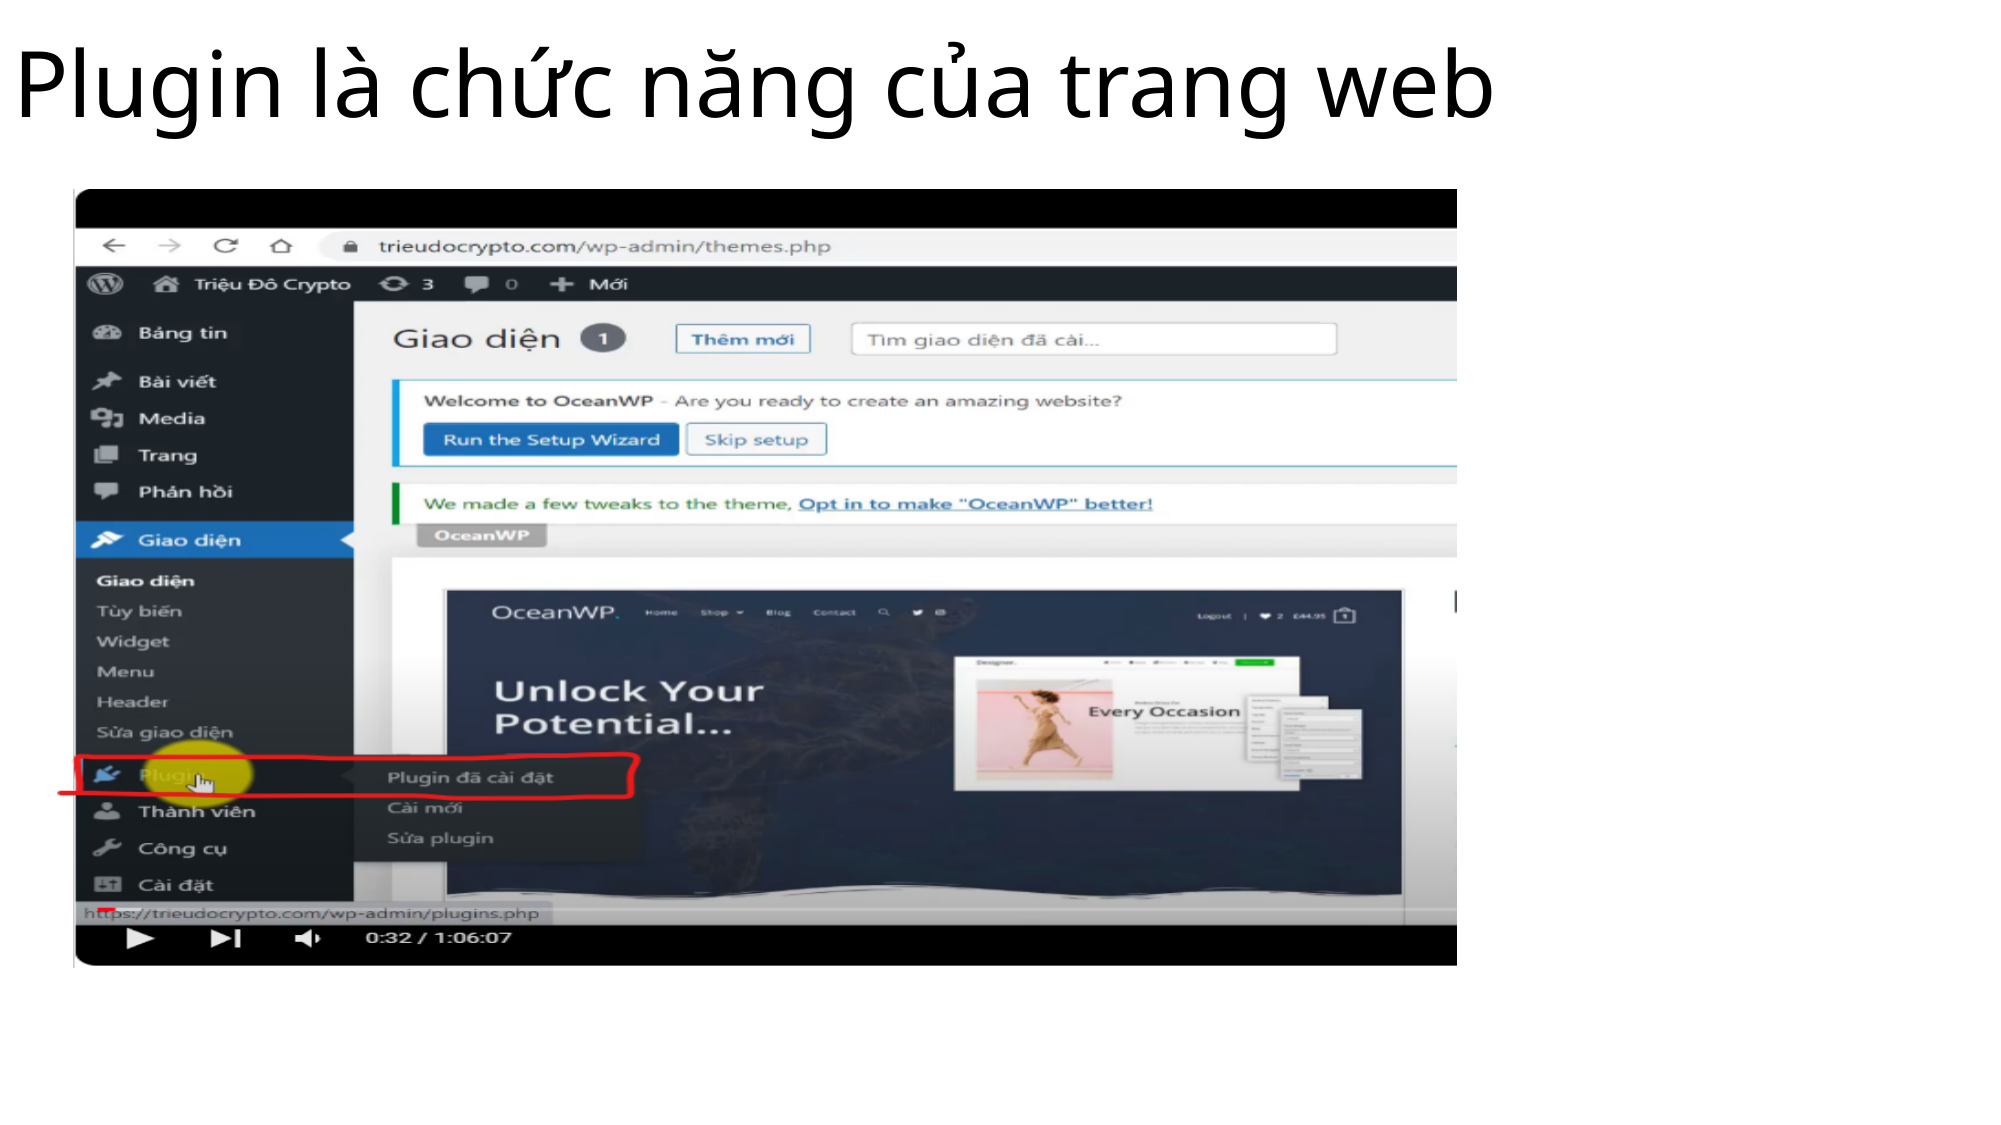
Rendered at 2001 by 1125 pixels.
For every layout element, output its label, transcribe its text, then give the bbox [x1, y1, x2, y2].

title Plugin là chức năng của trang web [0, 0, 1861, 175]
picture [56, 189, 1457, 968]
